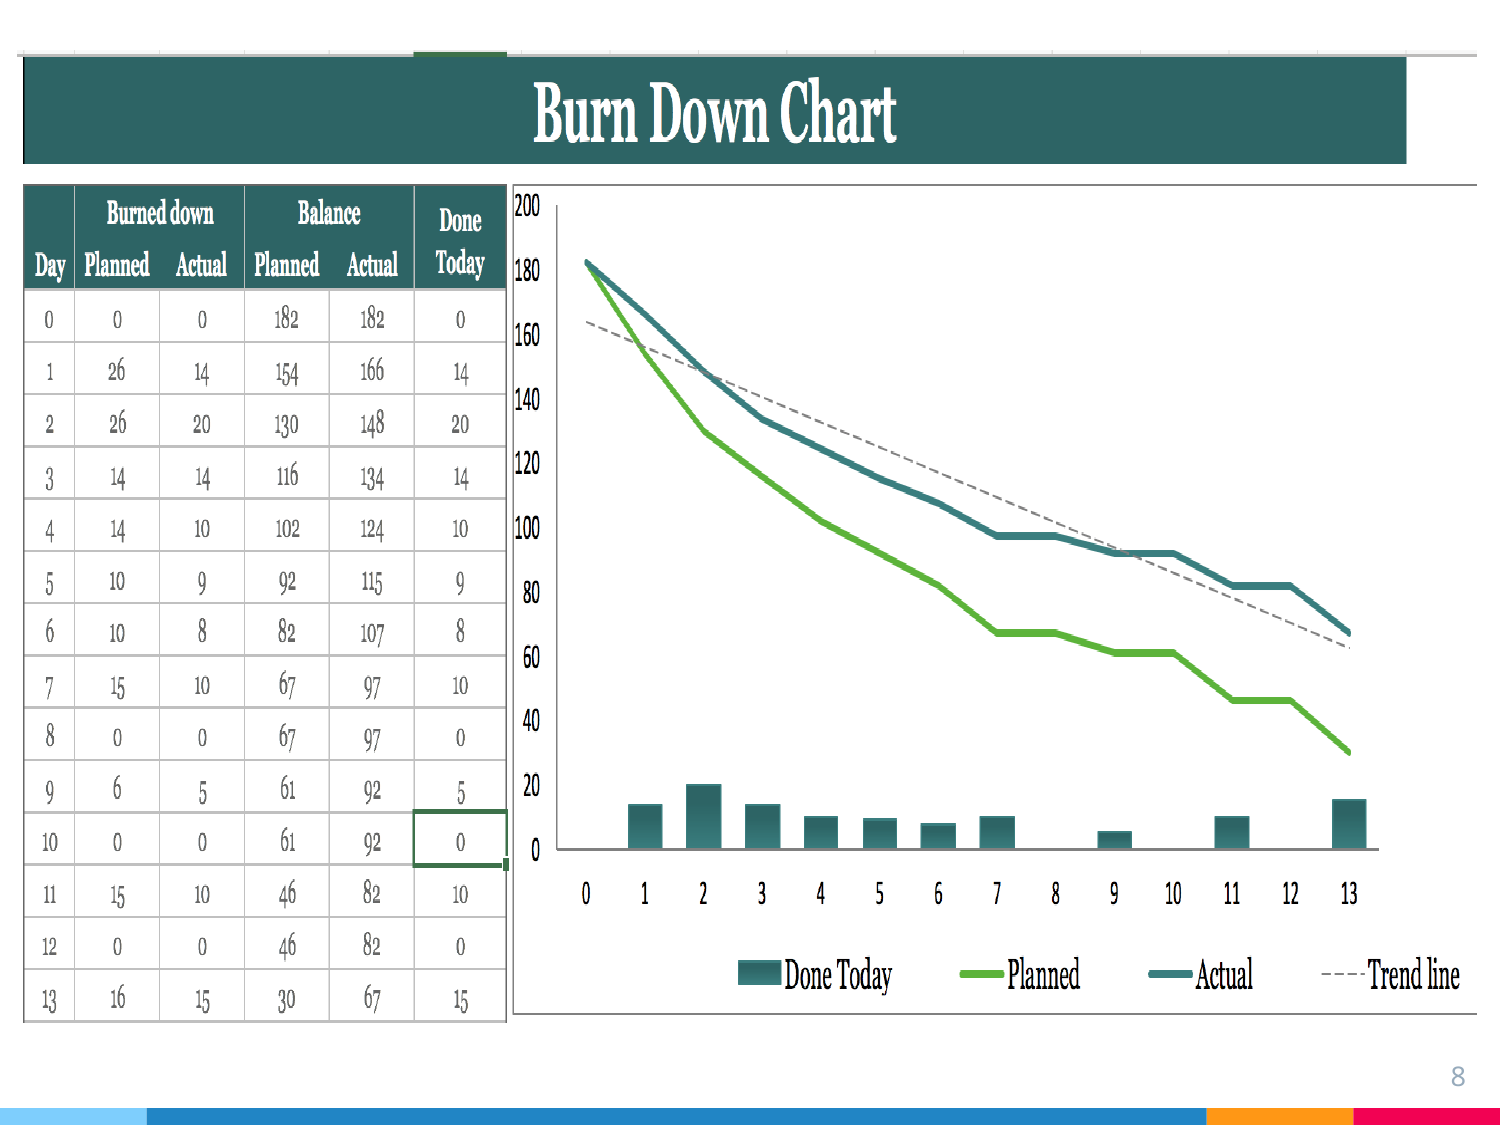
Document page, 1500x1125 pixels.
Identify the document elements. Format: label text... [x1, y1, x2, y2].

picture [16, 49, 1478, 1034]
slide_number 8 [1391, 1043, 1482, 1113]
